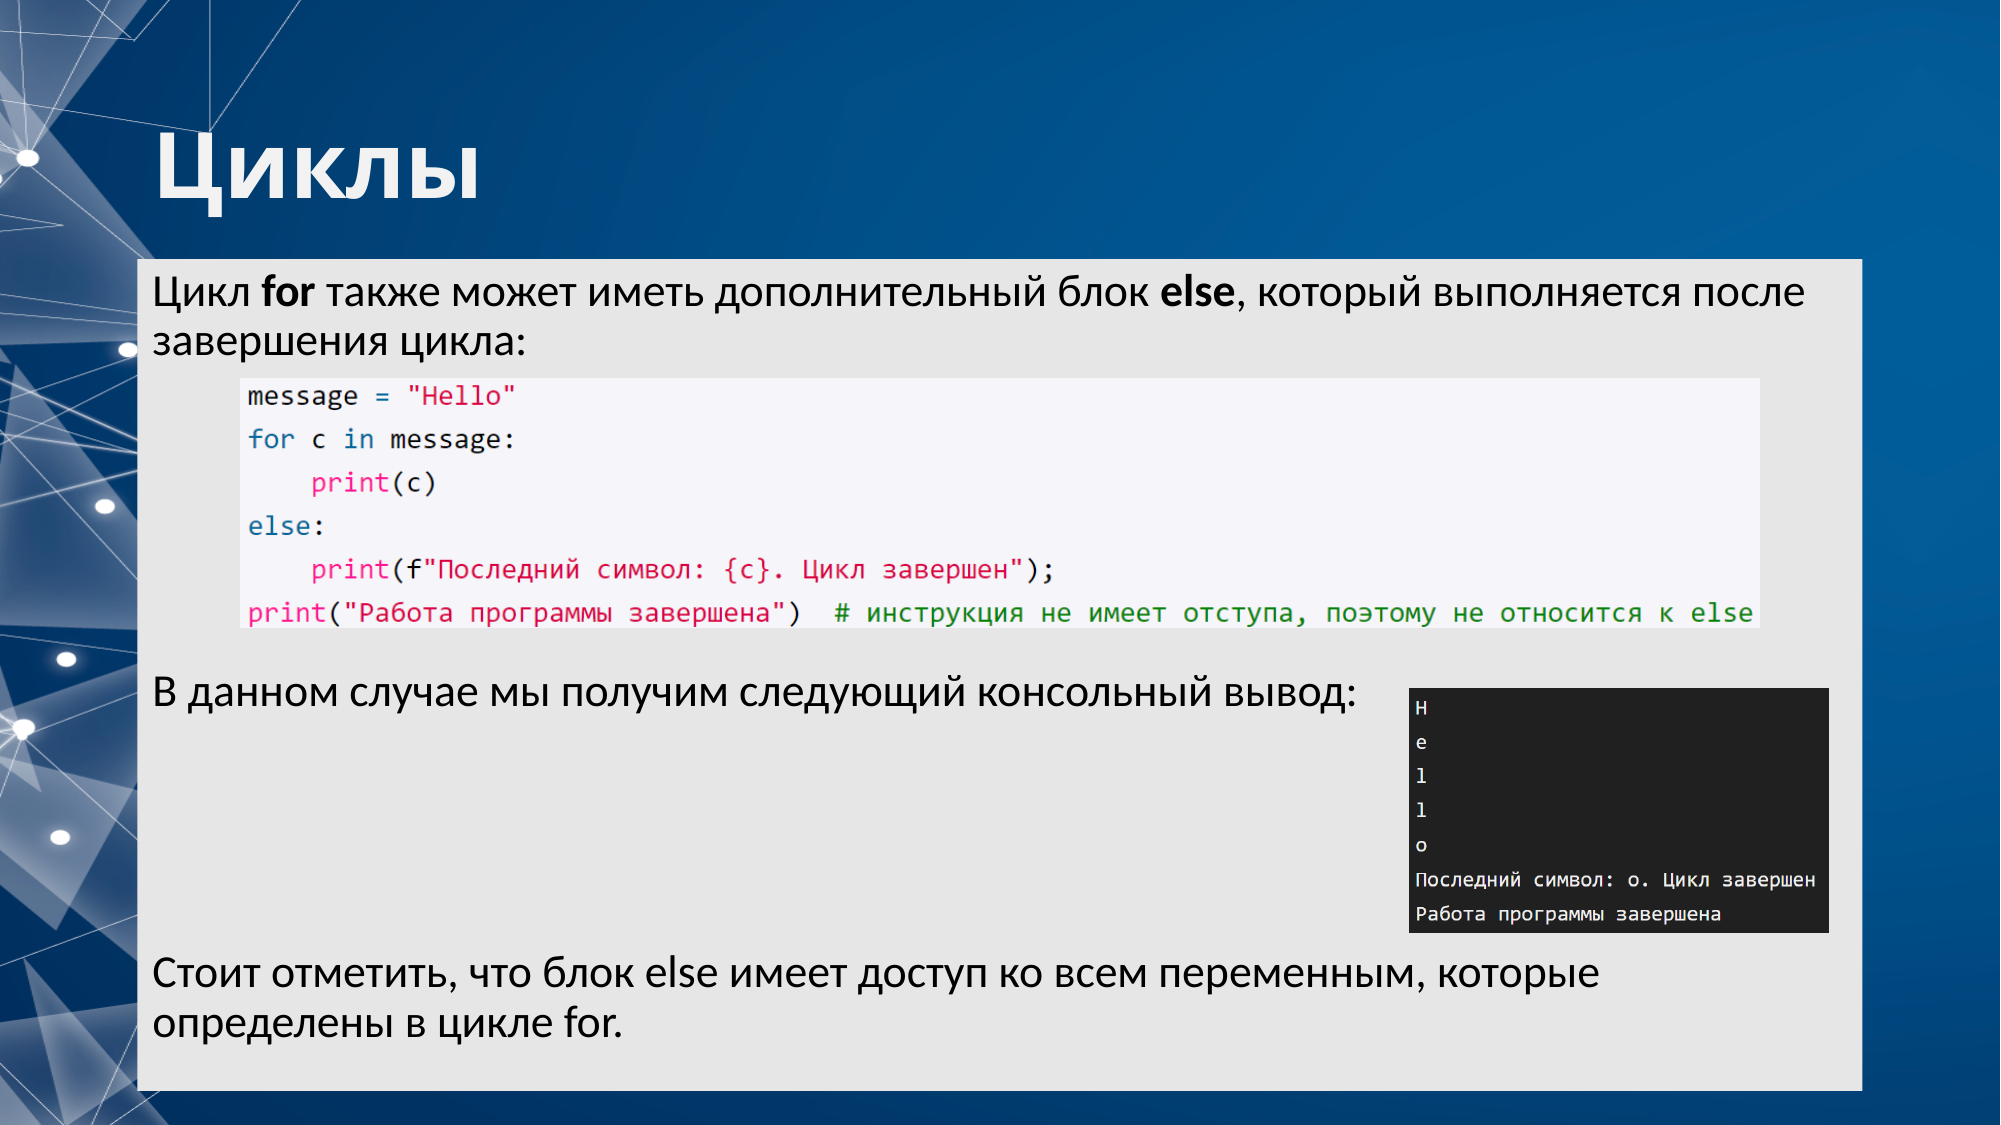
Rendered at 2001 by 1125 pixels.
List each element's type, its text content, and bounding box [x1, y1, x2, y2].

title Циклы [137, 59, 1863, 259]
picture [0, 0, 2000, 1125]
list Цикл for также может иметь дополнительный блок else, который выполняется после завершения цикла: В данном случае мы получим следующий консольный вывод: Стоит отметить, что блок else имеет доступ ко всем переменным, которые определены в цикле for. [137, 259, 1863, 1091]
